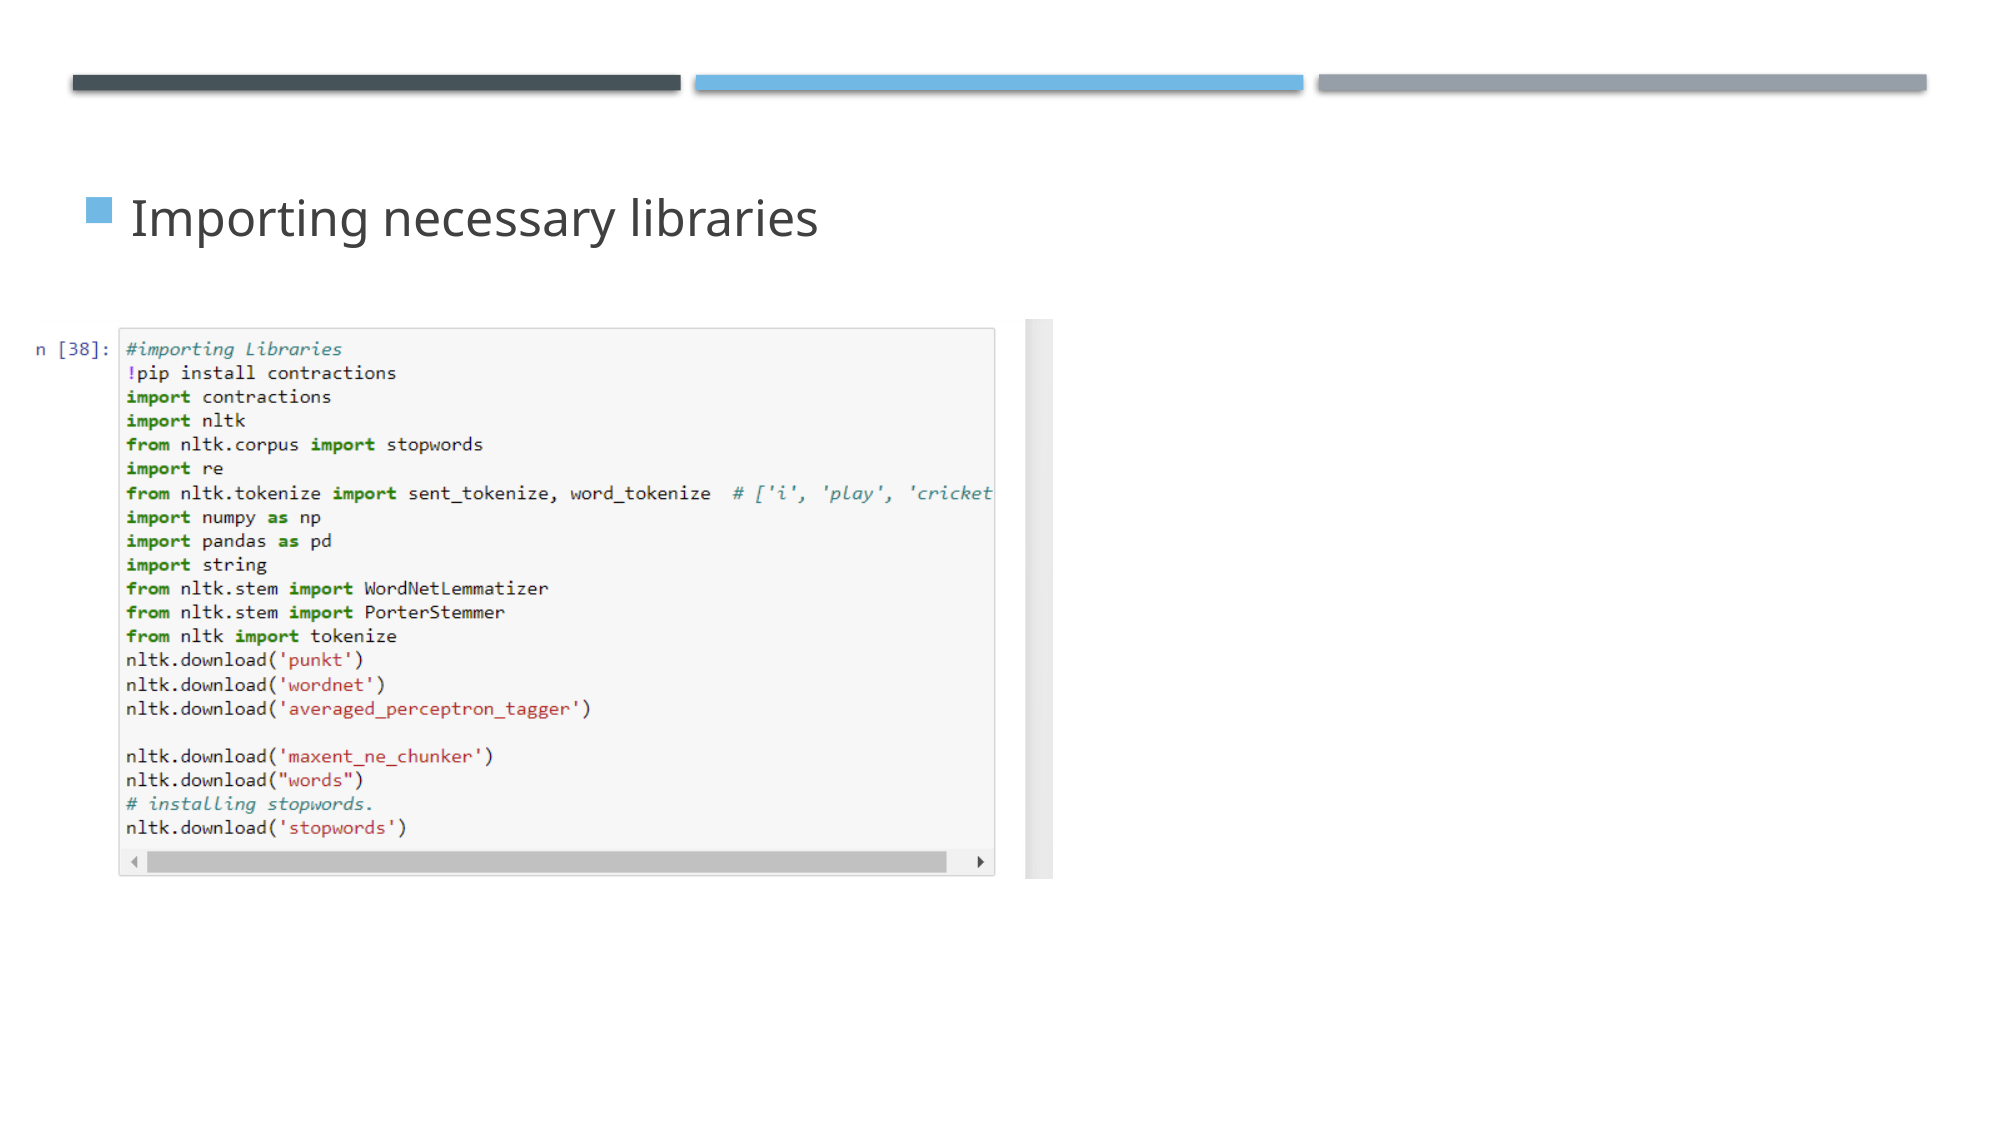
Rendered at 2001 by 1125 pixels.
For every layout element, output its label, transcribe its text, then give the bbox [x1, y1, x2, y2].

list Importing necessary libraries [66, 133, 1876, 293]
picture [35, 319, 1054, 880]
